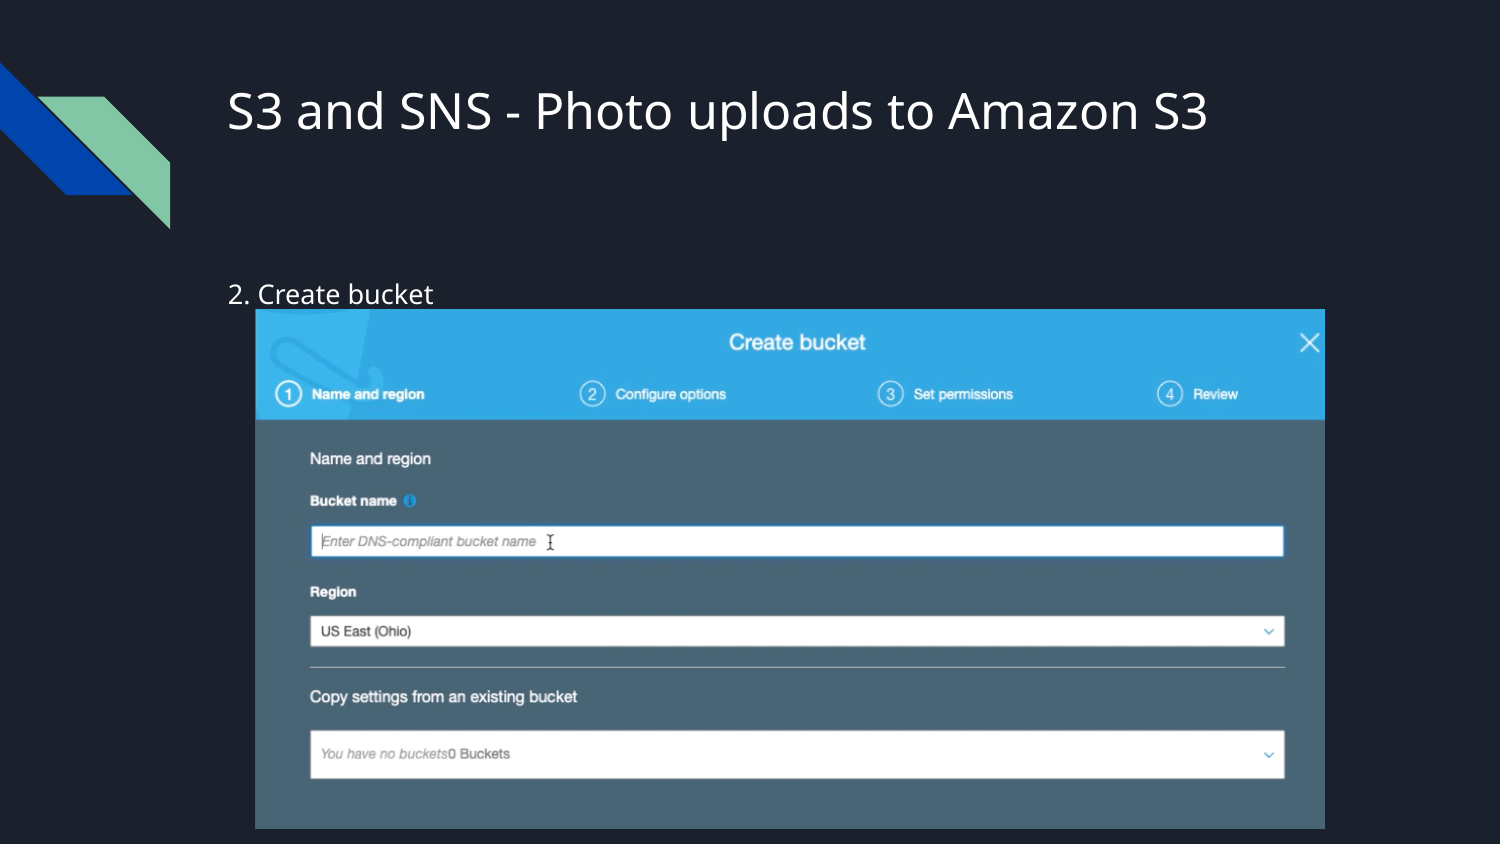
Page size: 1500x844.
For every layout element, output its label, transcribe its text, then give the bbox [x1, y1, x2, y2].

list 2. Create bucket [212, 257, 1368, 735]
title S3 and SNS - Photo uploads to Amazon S3 [212, 64, 1368, 215]
picture [255, 309, 1325, 829]
